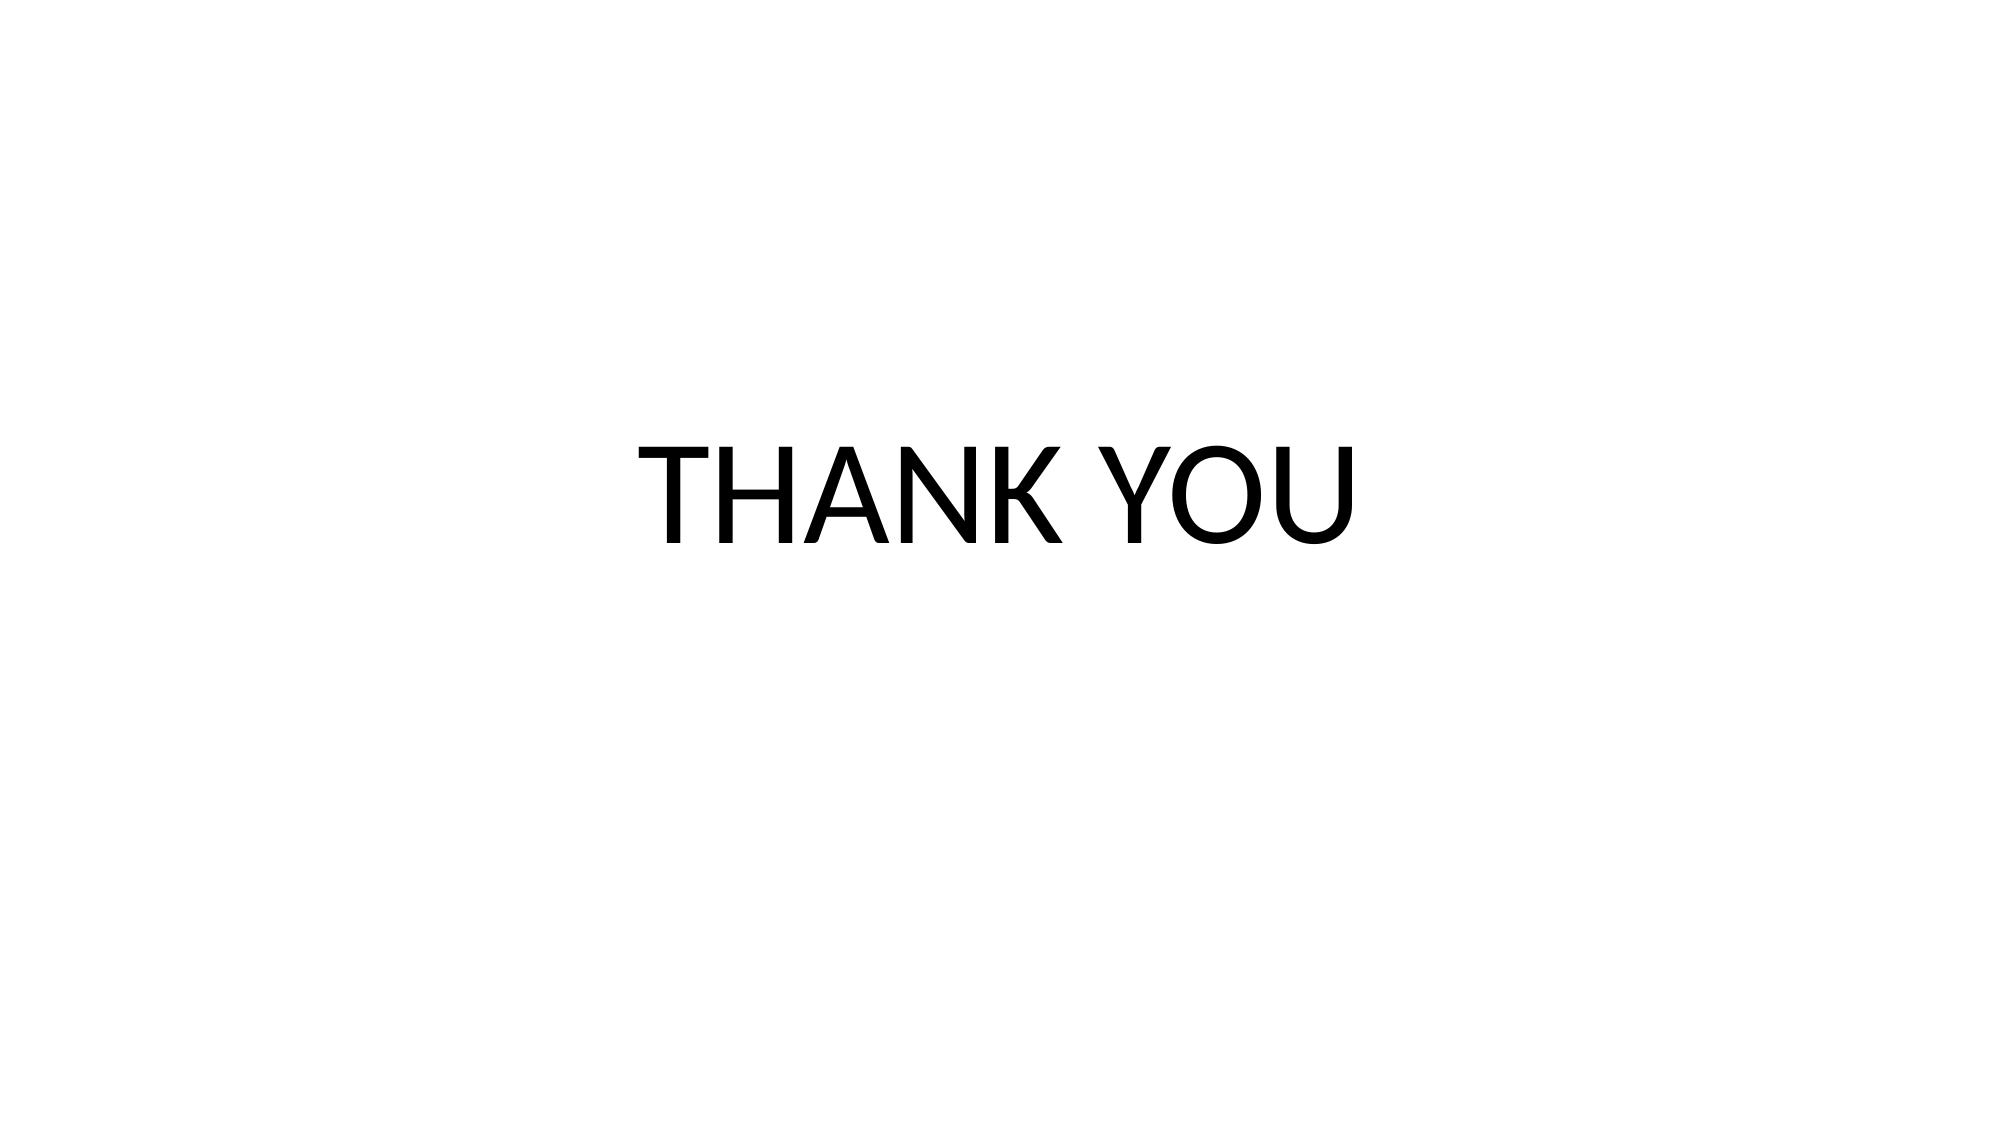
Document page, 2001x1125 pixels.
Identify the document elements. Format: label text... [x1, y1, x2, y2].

list THANK YOU [137, 205, 1863, 920]
